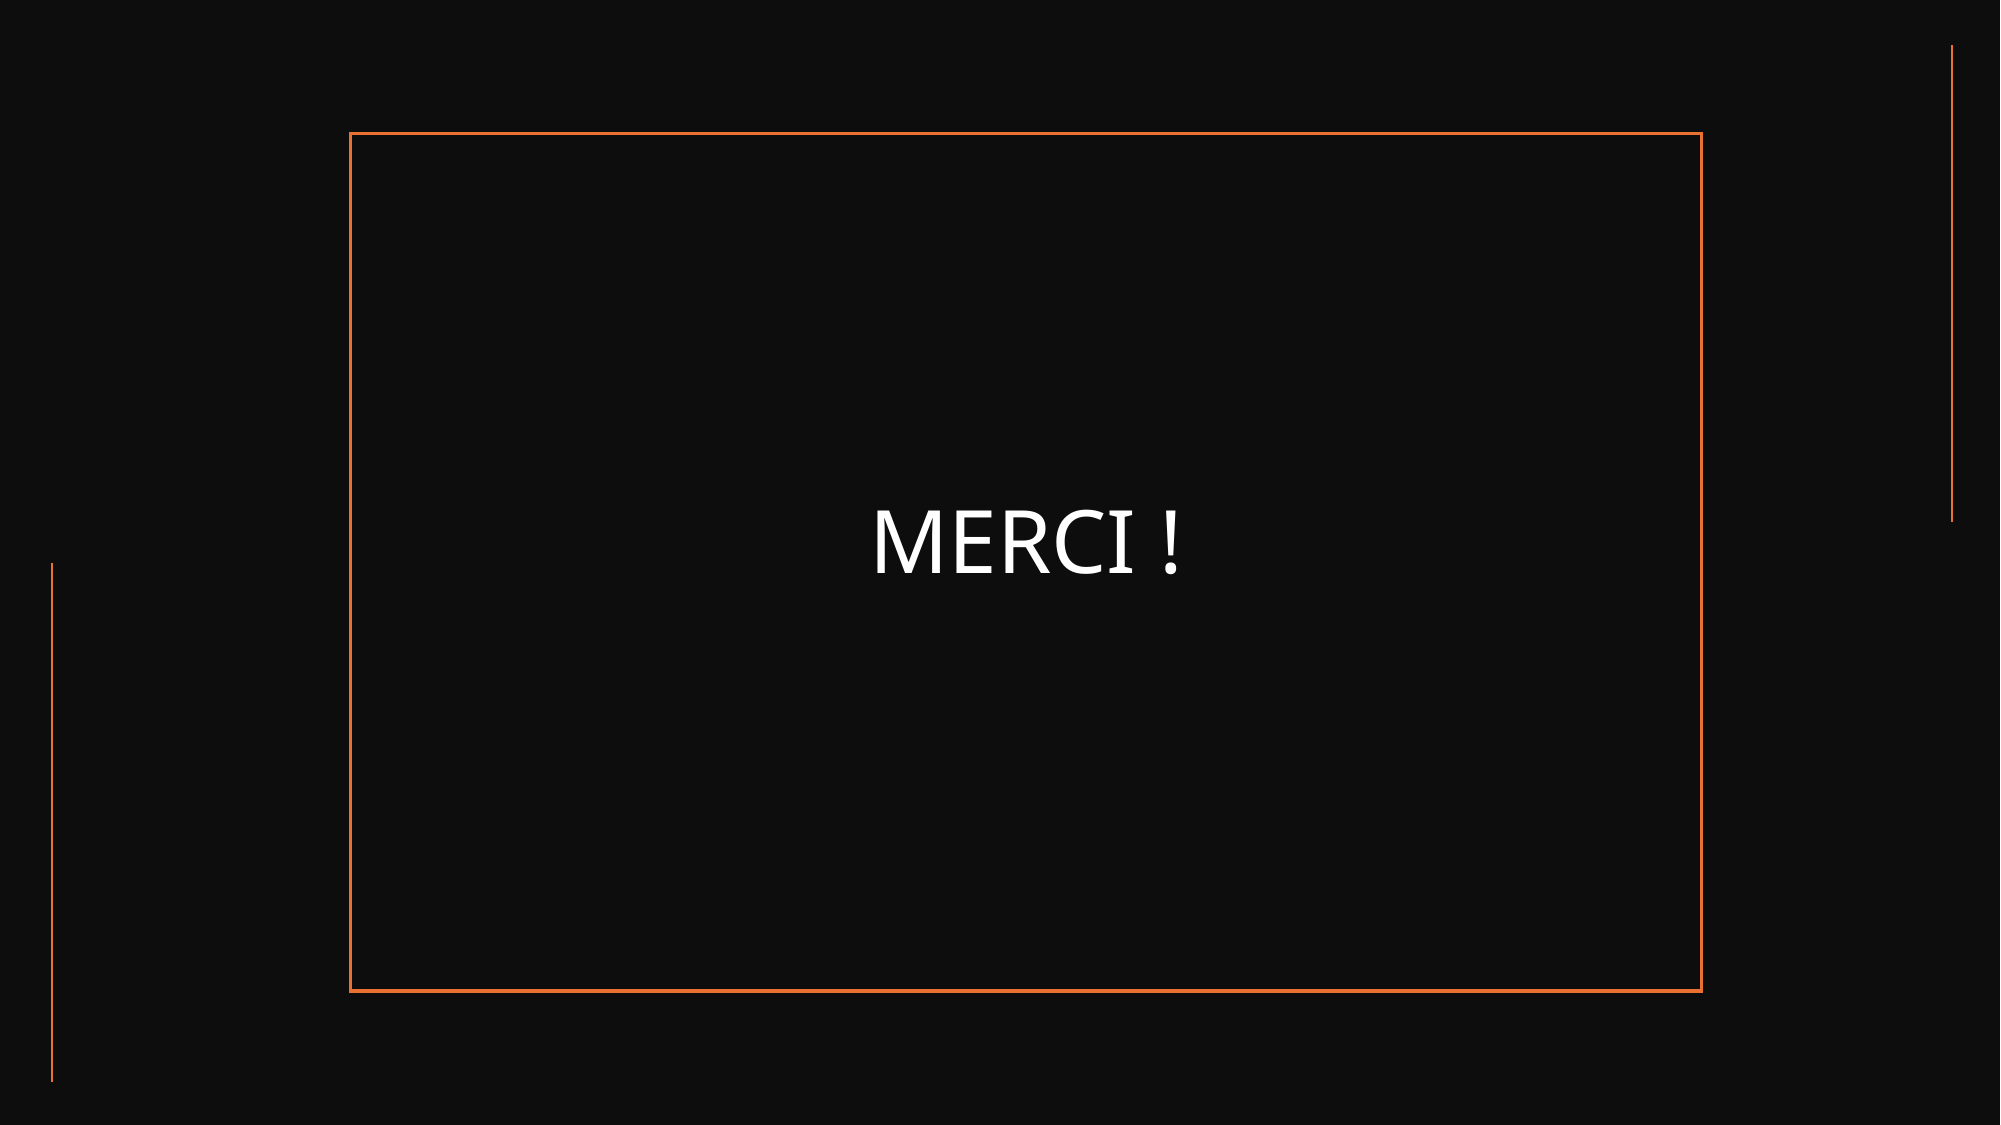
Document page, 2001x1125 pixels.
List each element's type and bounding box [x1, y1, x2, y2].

text_box [0, 0, 2000, 1125]
text_box [349, 132, 1703, 993]
